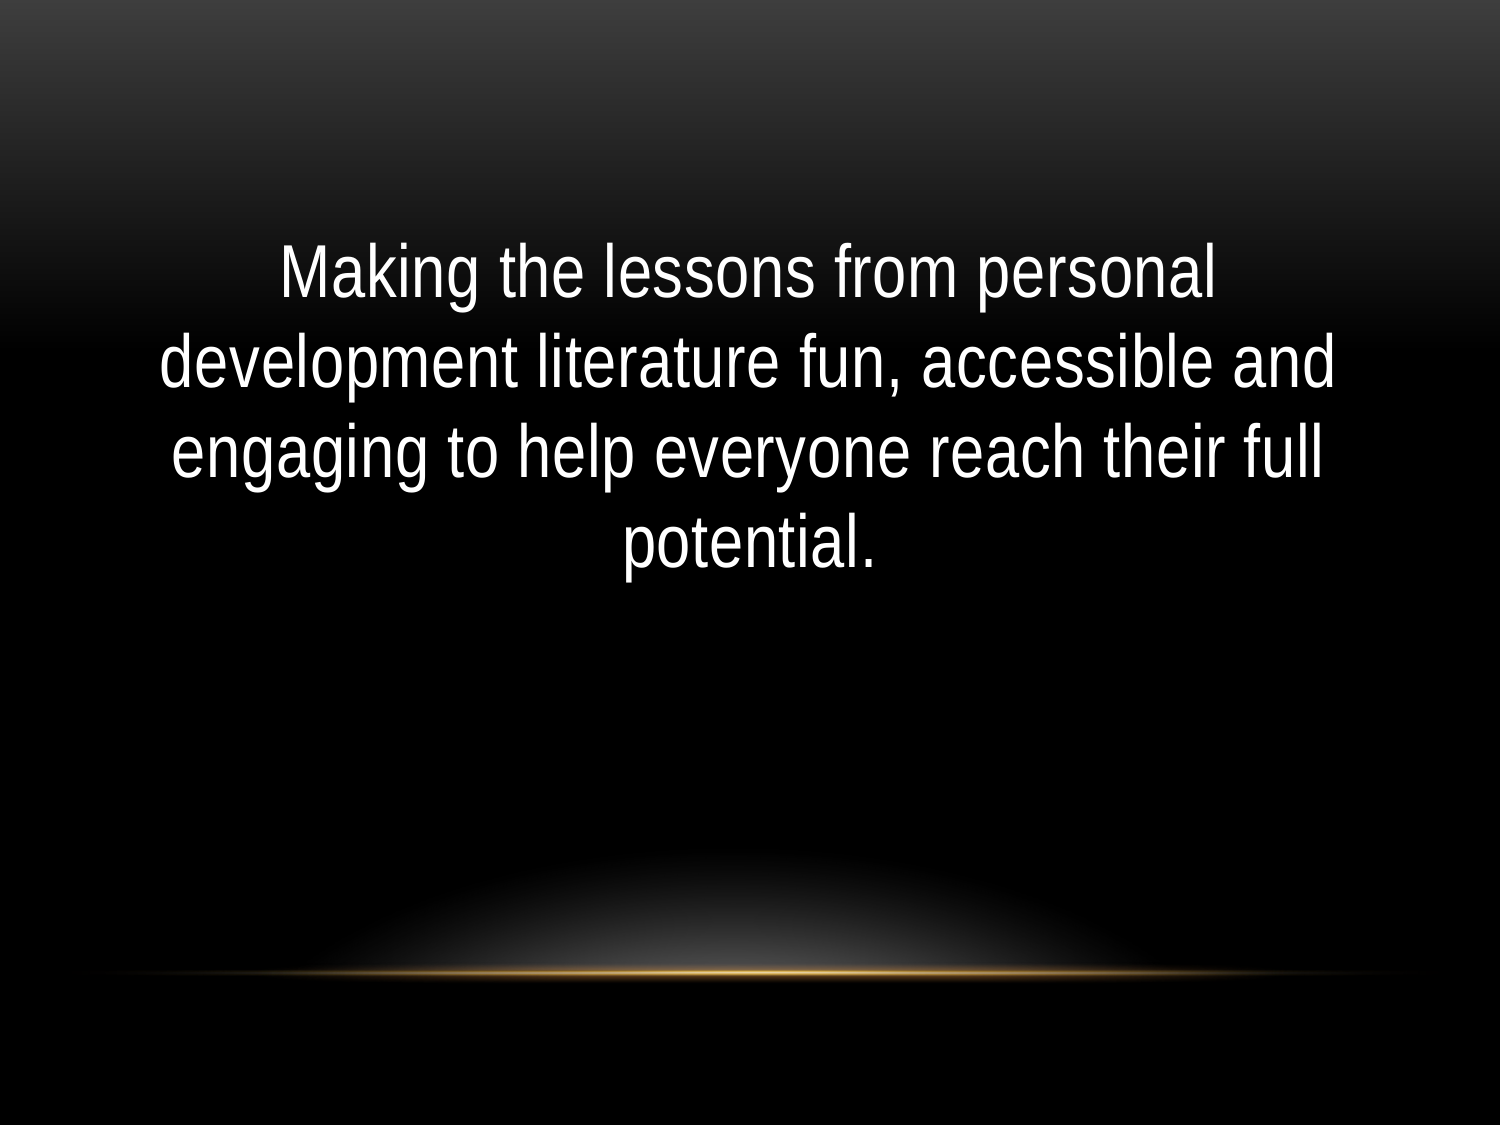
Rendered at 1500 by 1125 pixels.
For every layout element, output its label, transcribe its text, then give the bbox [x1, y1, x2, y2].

picture [0, 0, 1500, 1125]
list Making the lessons from personal development literature fun, accessible and engaging to help everyone reach their full potential. [99, 97, 1400, 773]
